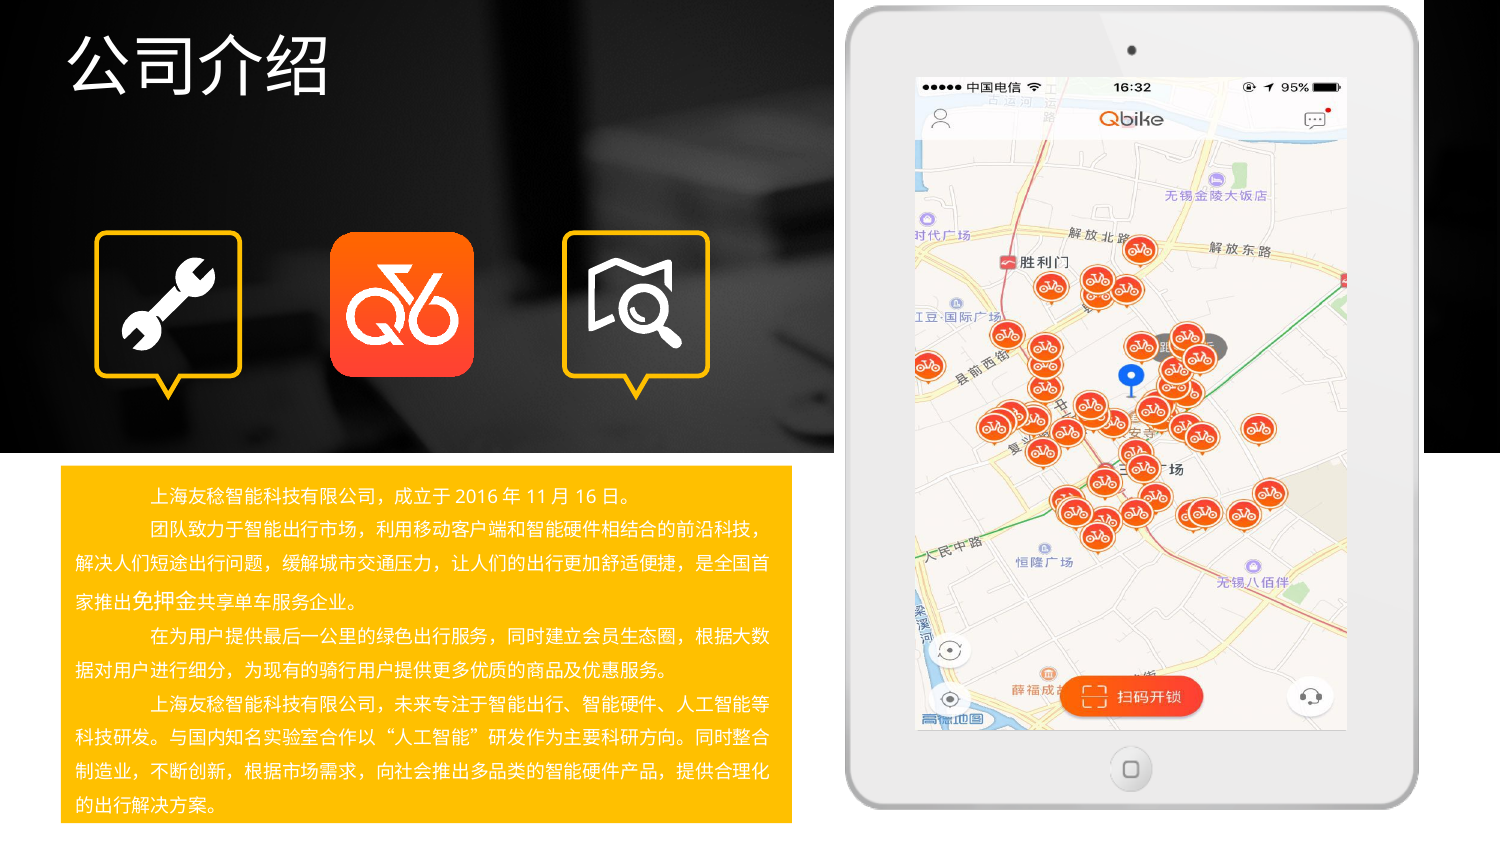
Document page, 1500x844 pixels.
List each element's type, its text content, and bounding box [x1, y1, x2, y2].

picture [329, 0, 834, 453]
picture [915, 77, 1347, 730]
text_box 公司介绍 [49, 16, 347, 112]
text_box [96, 232, 240, 396]
text_box 上海友稔智能科技有限公司，成立于2016年11月16日。 团队致力于智能出行市场，利用移动客户端和智能硬件相结合的前沿科技，解决人们短途出行问题，缓解城市交通压力，让人们的出行更加舒适便捷，是全国首家推出免押金共享单车服务企业。 在为用户提供最后一公里的绿色出行服务，同时建立会员生态圈，根据大数据对用户进行细分，为现有的骑行用户提供更多优质的商品及优惠服务。 上海友稔智能科技有限公司，未来专注于智能出行、智能硬件、人工智能等科技研发。与国内知名实验室合作以“人工智能”研发作为主要科研方向。同时整合制造业，不断创新，根据市场需求，向社会推出多品类的智能硬件产品，提供合理化的出行解决方案。 [60, 465, 792, 824]
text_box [834, 0, 1500, 816]
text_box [564, 232, 708, 396]
